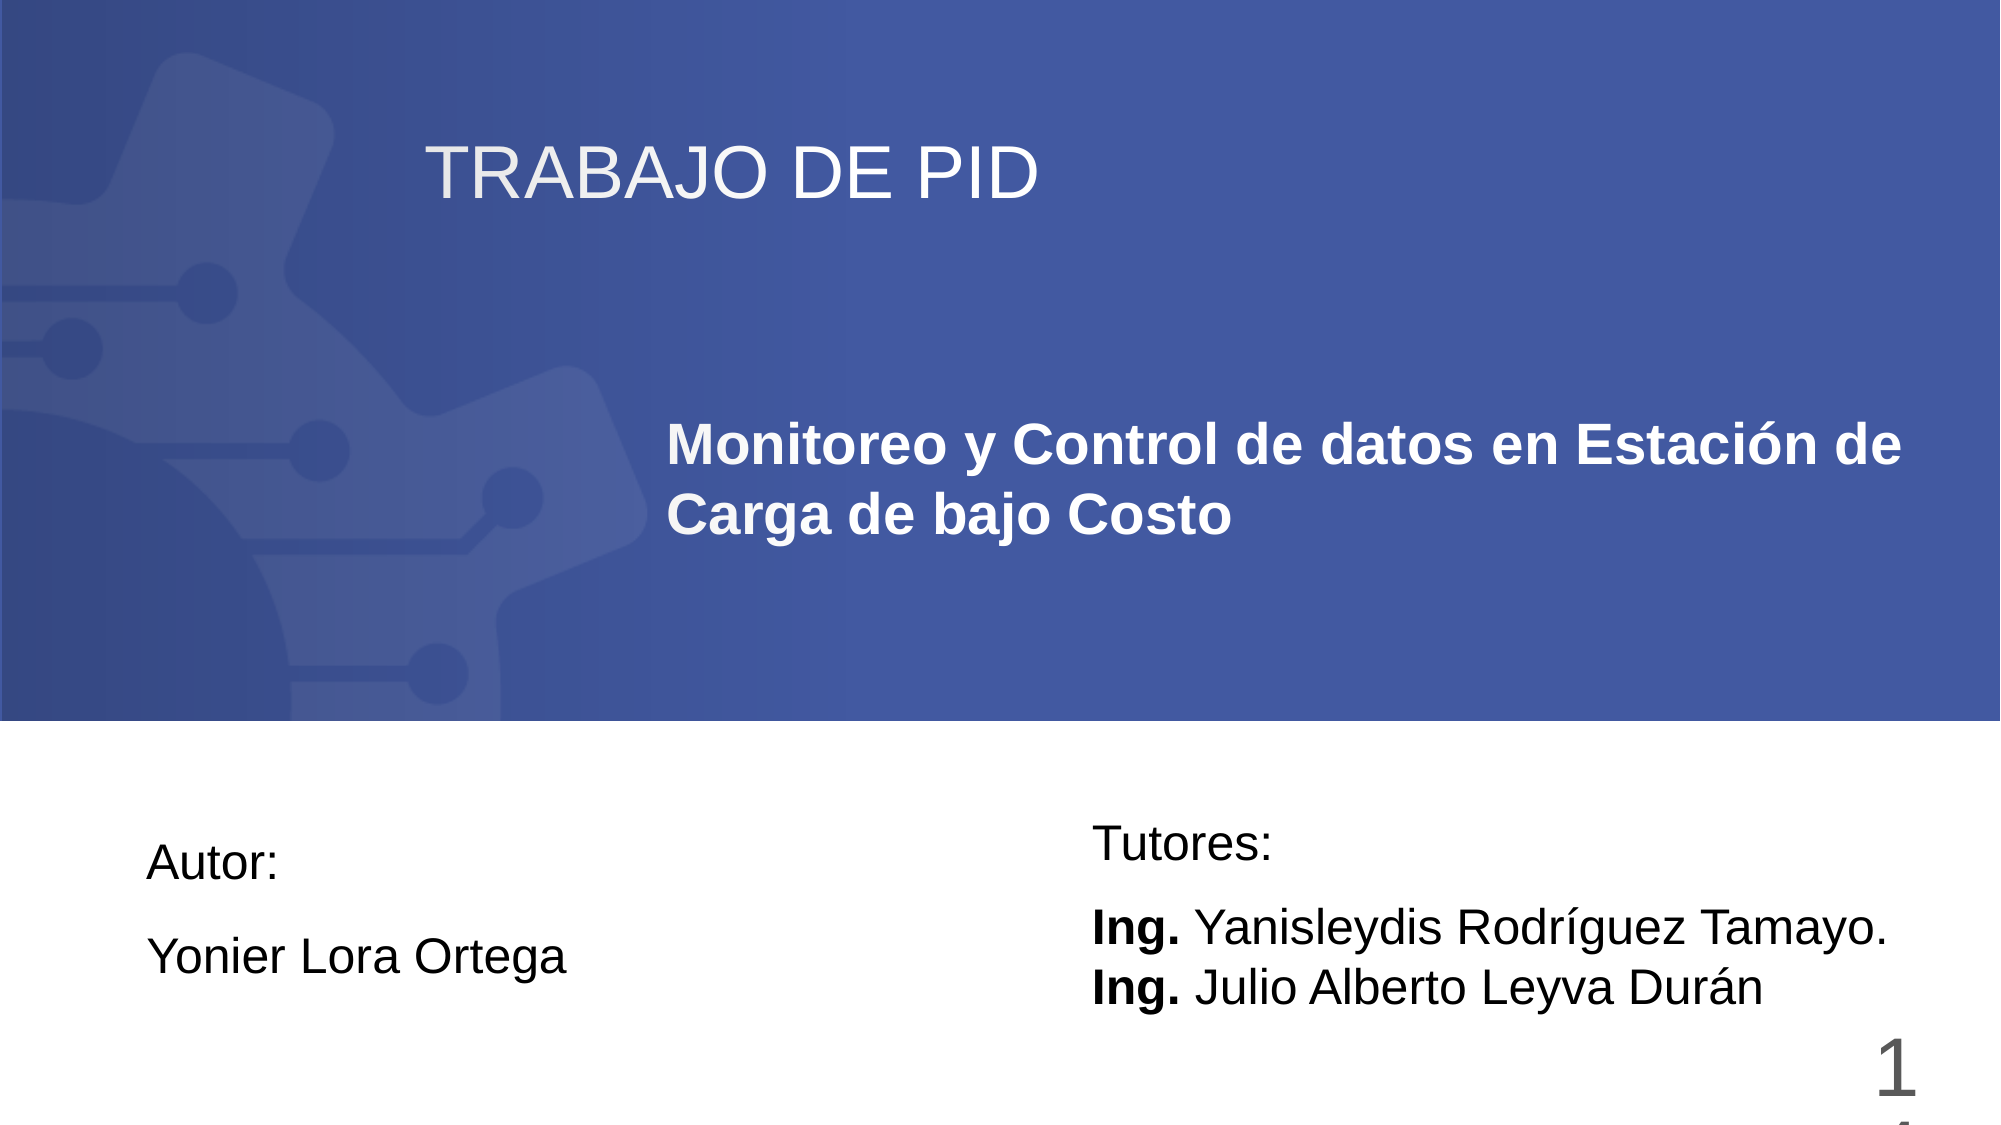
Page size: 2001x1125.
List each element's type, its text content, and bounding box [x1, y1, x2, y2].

text_box Tutores: [1076, 802, 1291, 879]
picture [0, 0, 2000, 721]
text_box Yonier Lora Ortega [131, 886, 779, 993]
slide_number 14 [1853, 1020, 1974, 1106]
text_box Autor: [131, 792, 358, 886]
text_box Ing. Yanisleydis Rodríguez Tamayo. Ing. Julio Alberto Leyva Durán [1076, 887, 1958, 1024]
